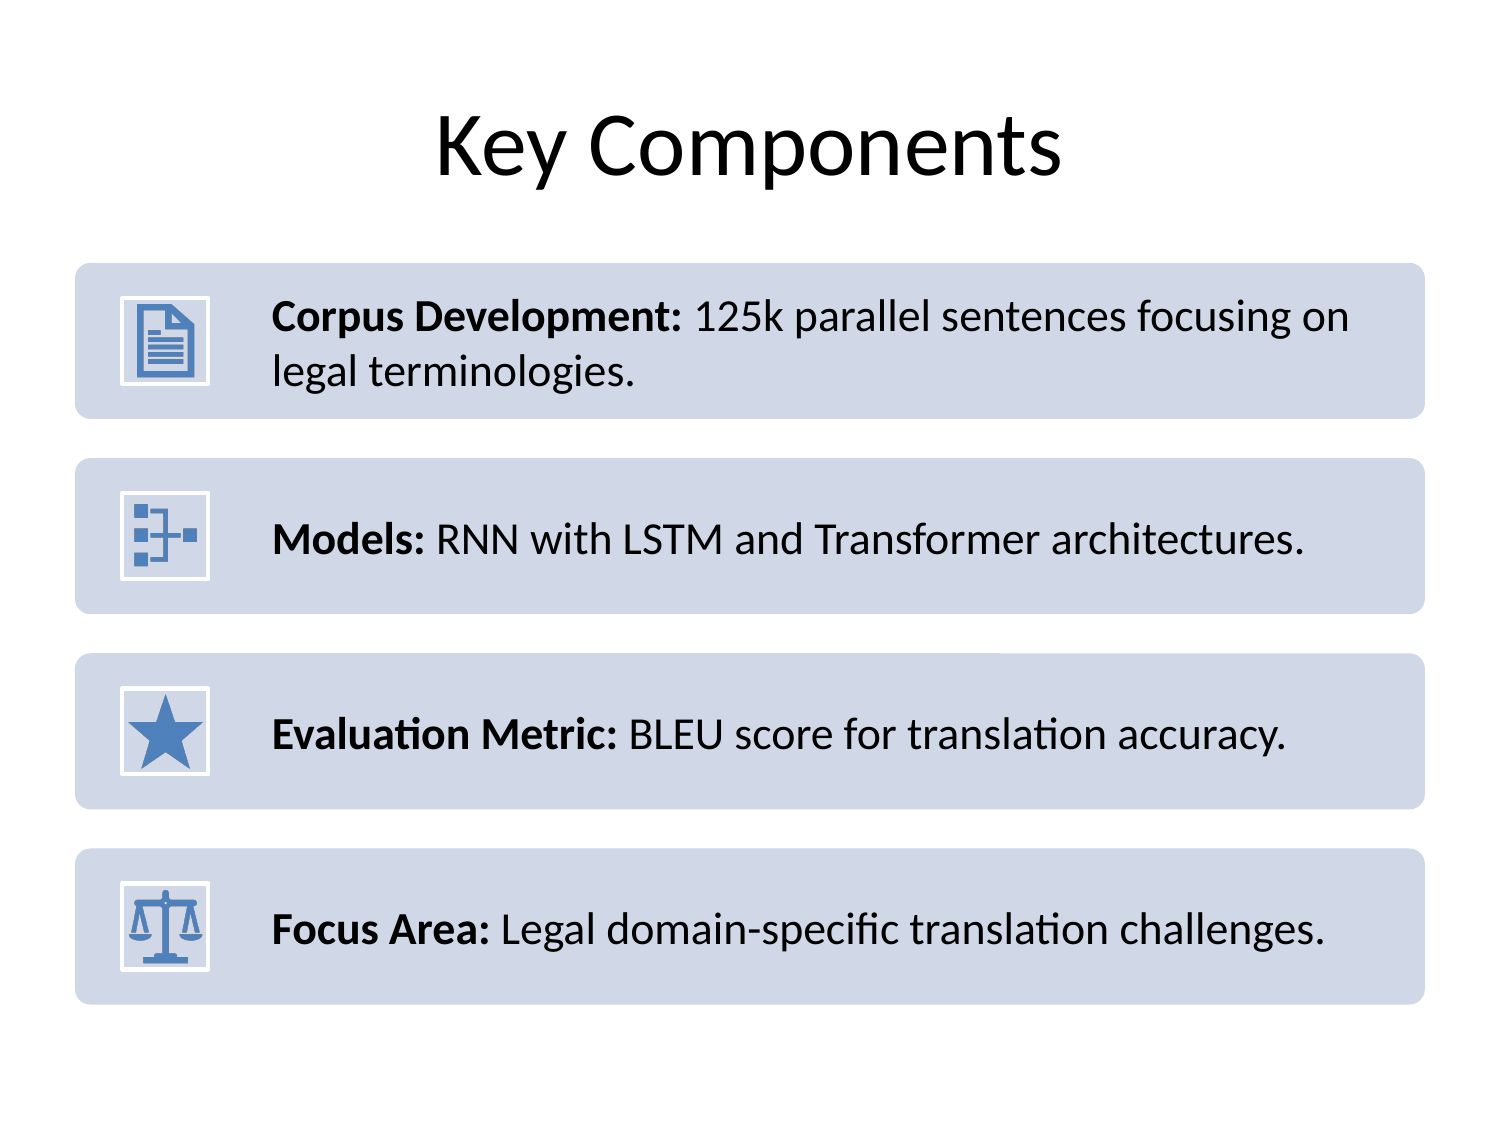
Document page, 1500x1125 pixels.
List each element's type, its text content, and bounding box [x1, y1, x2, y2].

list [74, 262, 1426, 1006]
title Key Components [75, 45, 1425, 233]
